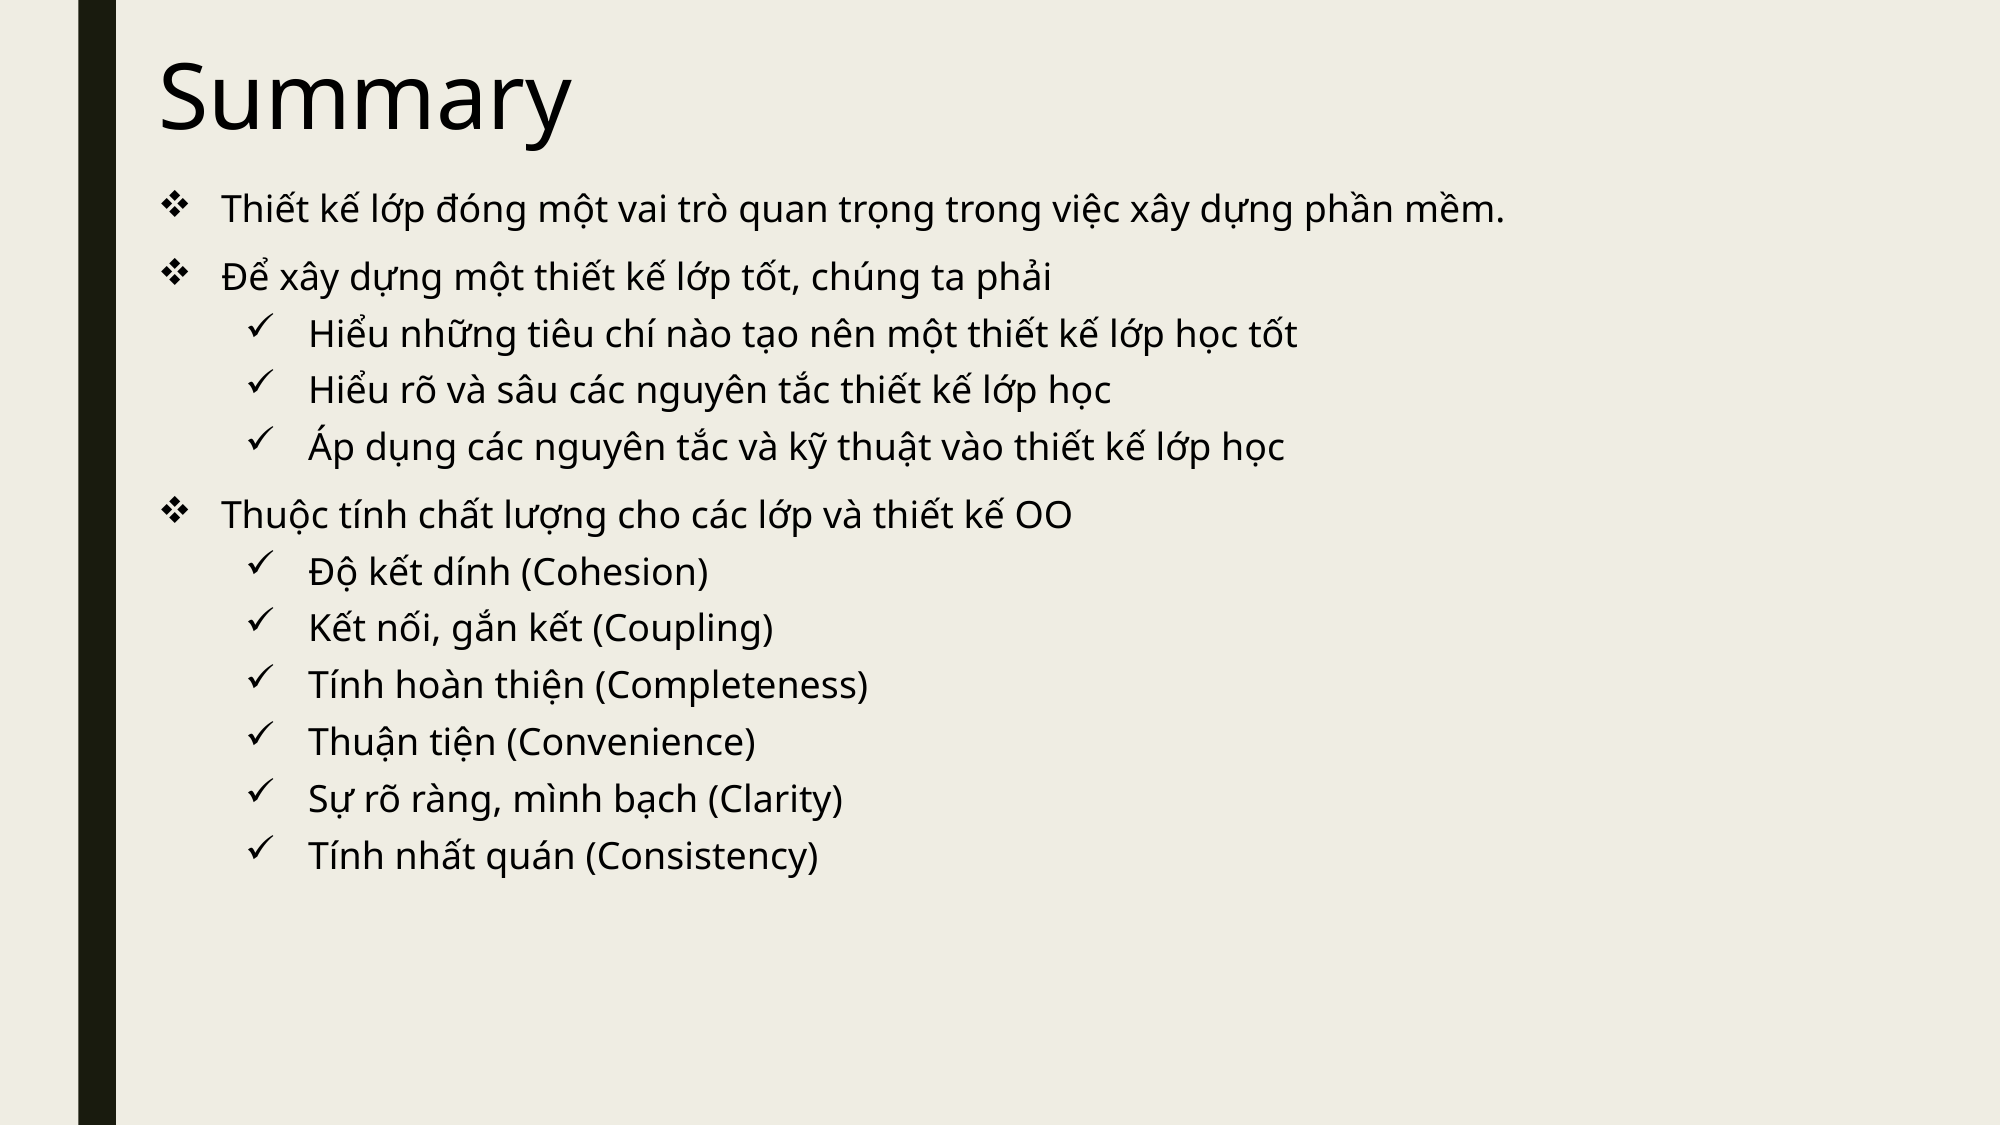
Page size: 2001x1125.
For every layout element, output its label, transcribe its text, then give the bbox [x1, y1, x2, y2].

title Summary [143, 43, 1917, 167]
list Thiết kế lớp đóng một vai trò quan trọng trong việc xây dựng phần mềm. Để xây dựng một thiết kế lớp tốt, chúng ta phải Hiểu những tiêu chí nào tạo nên một thiết kế lớp học tốt Hiểu rõ và sâu các nguyên tắc thiết kế lớp học Áp dụng các nguyên tắc và kỹ thuật vào thiết kế lớp học Thuộc tính chất lượng cho các lớp và thiết kế OO Độ kết dính (Cohesion) Kết nối, gắn kết (Coupling) Tính hoàn thiện (Completeness) Thuận tiện (Convenience) Sự rõ ràng, mình bạch (Clarity) Tính nhất quán (Consistency) [143, 181, 1917, 1082]
